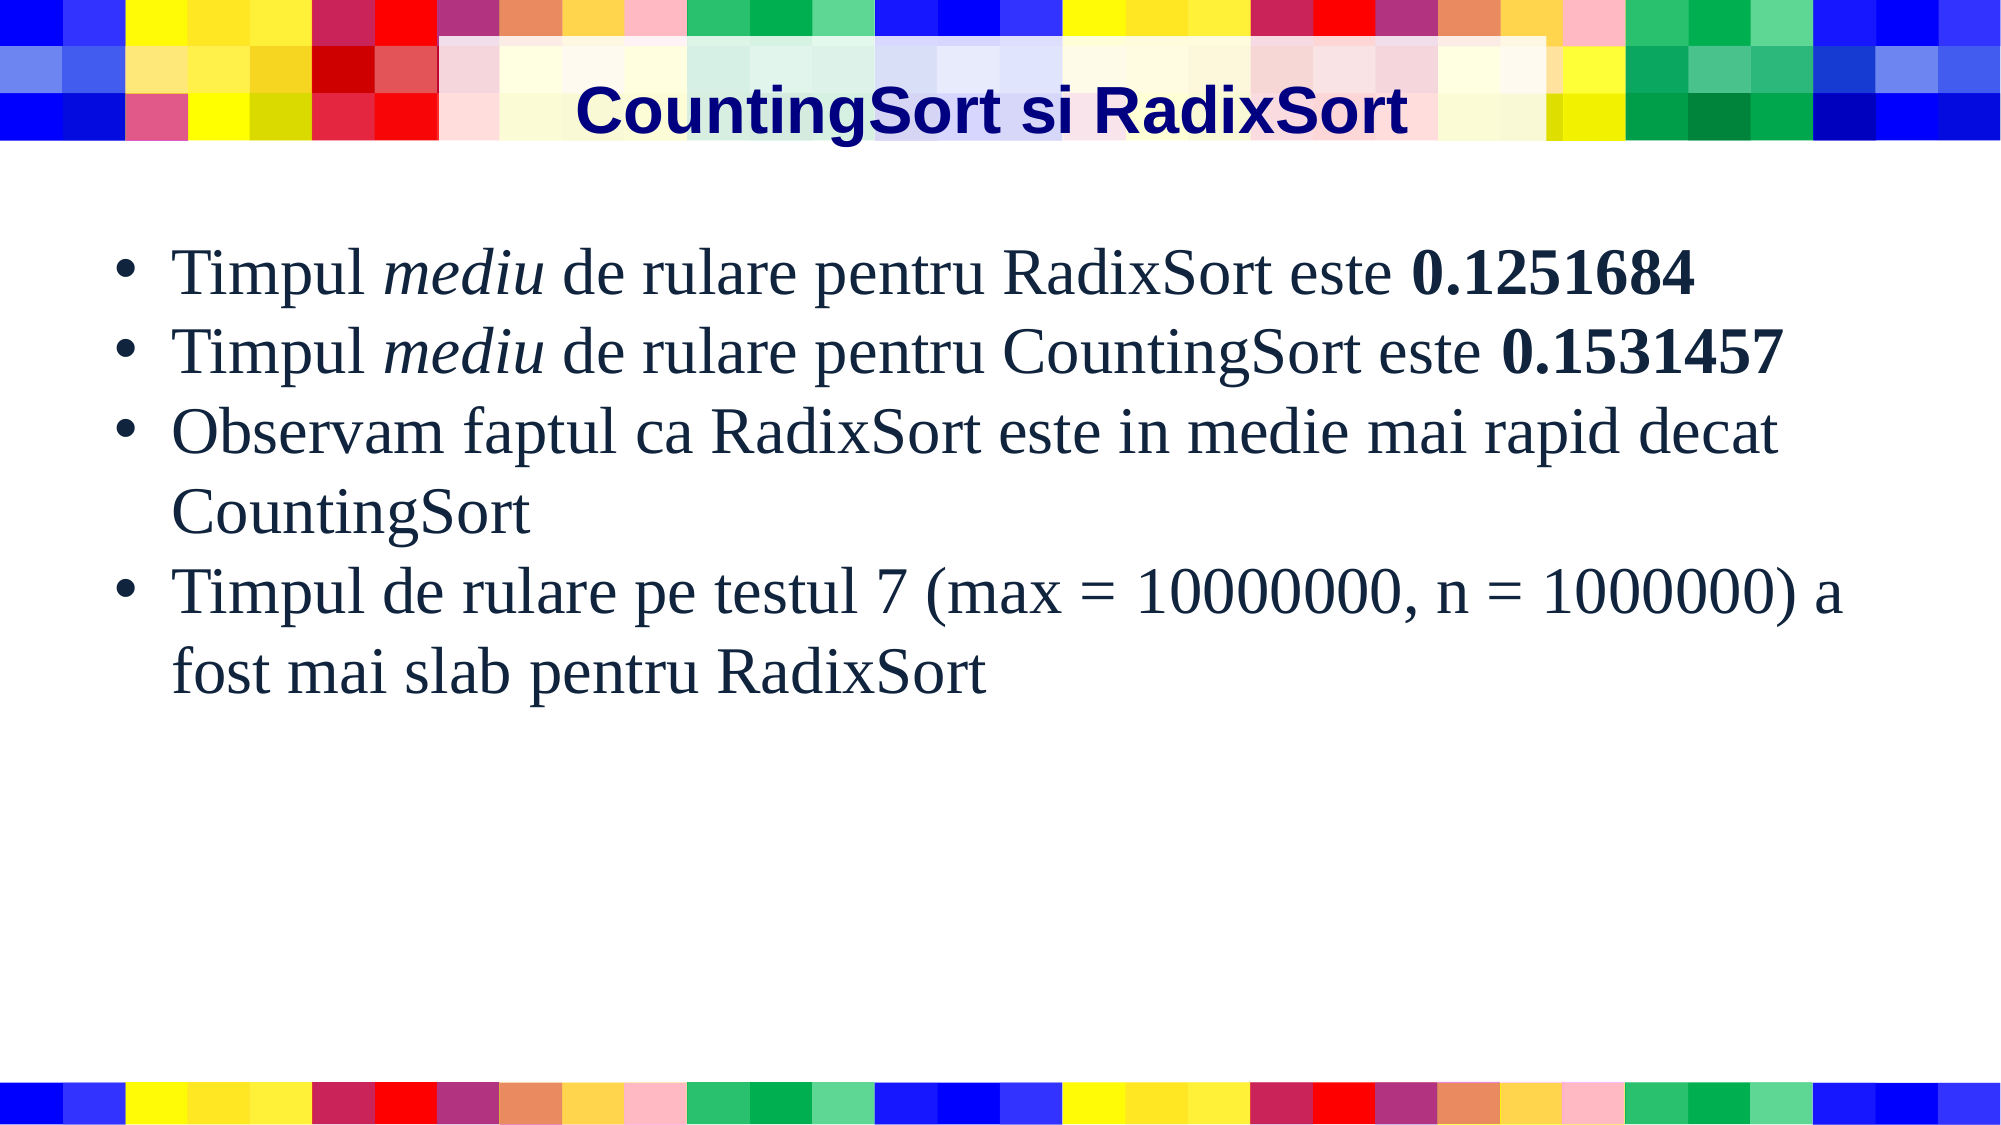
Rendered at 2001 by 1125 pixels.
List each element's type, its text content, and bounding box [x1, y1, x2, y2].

list Timpul mediu de rulare pentru RadixSort este 0.1251684 Timpul mediu de rulare pentru CountingSort este 0.1531457 Observam faptul ca RadixSort este in medie mai rapid decat CountingSort Timpul de rulare pe testul 7 (max = 10000000, n = 1000000) a fost mai slab pentru RadixSort [99, 219, 1900, 976]
title CountingSort si RadixSort [439, 36, 1547, 177]
